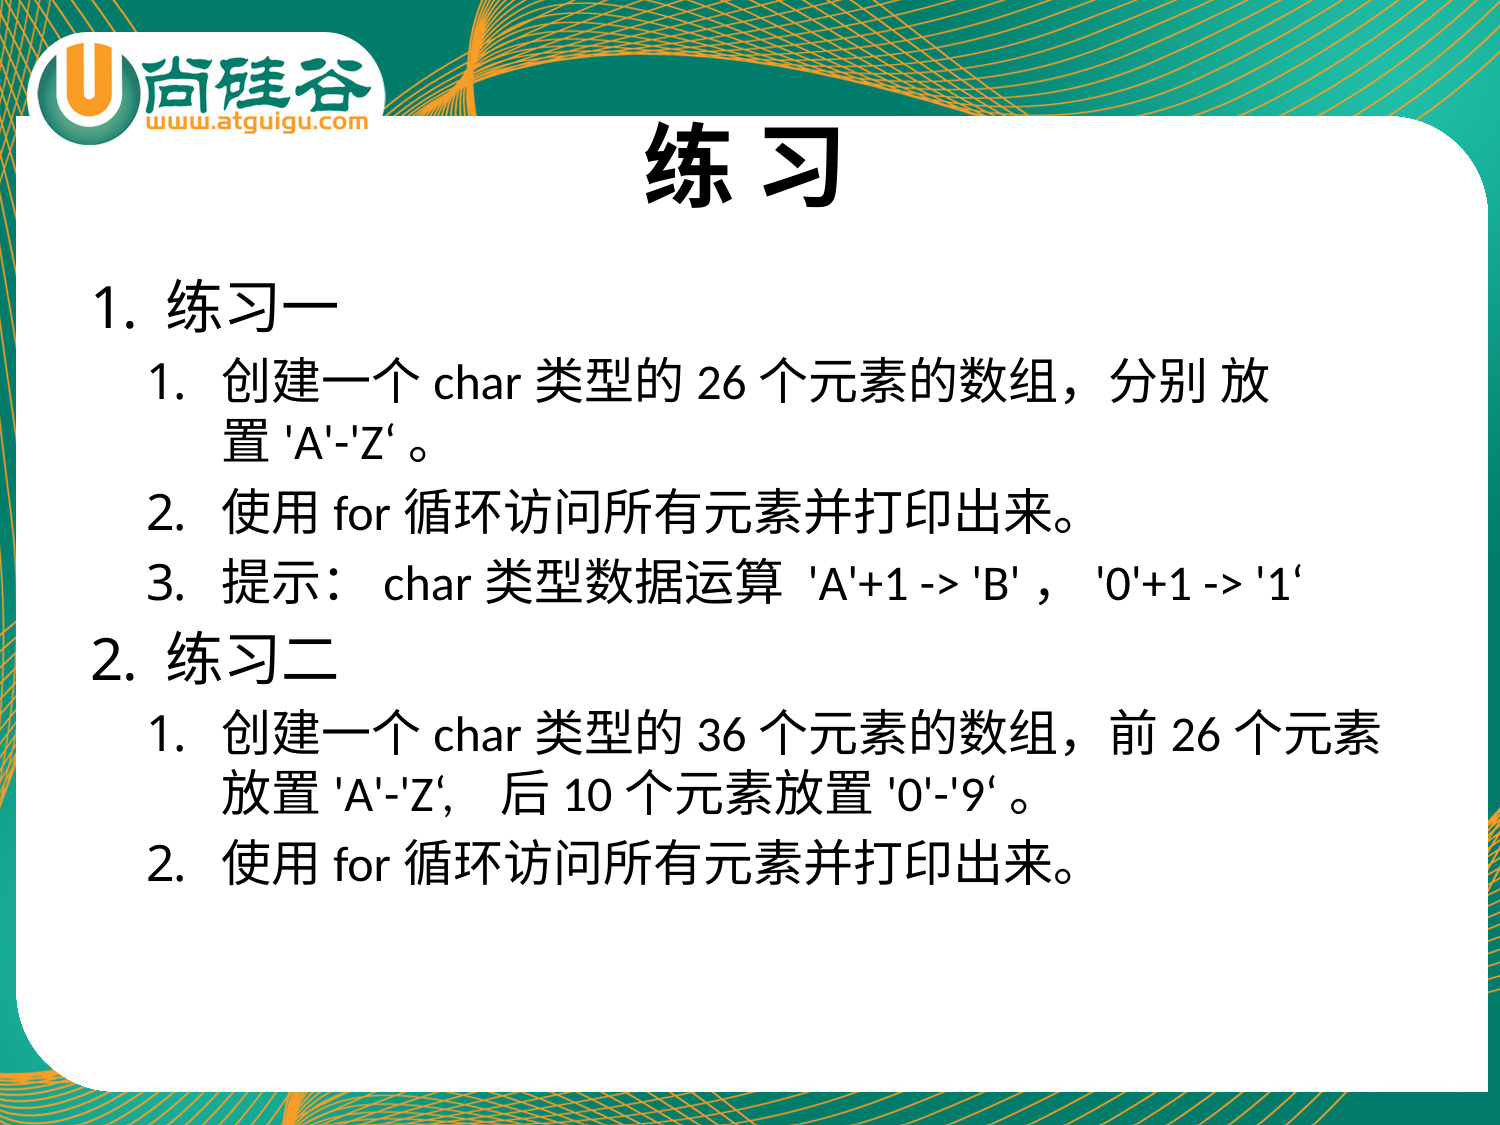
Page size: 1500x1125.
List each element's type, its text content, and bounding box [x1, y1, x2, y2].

picture [0, 0, 1500, 1125]
list 练习一 创建一个char类型的26个元素的数组，分别 放置'A'-'Z‘。 使用for循环访问所有元素并打印出来。 提示：char类型数据运算 'A'+1 -> 'B'，'0'+1 -> '1‘ 练习二 创建一个char类型的36个元素的数组，前26个元素放置'A'-'Z‘, 后10个元素放置'0'-'9‘。 使用for循环访问所有元素并打印出来。 [75, 262, 1425, 1005]
title 练 习 [70, 93, 1421, 235]
